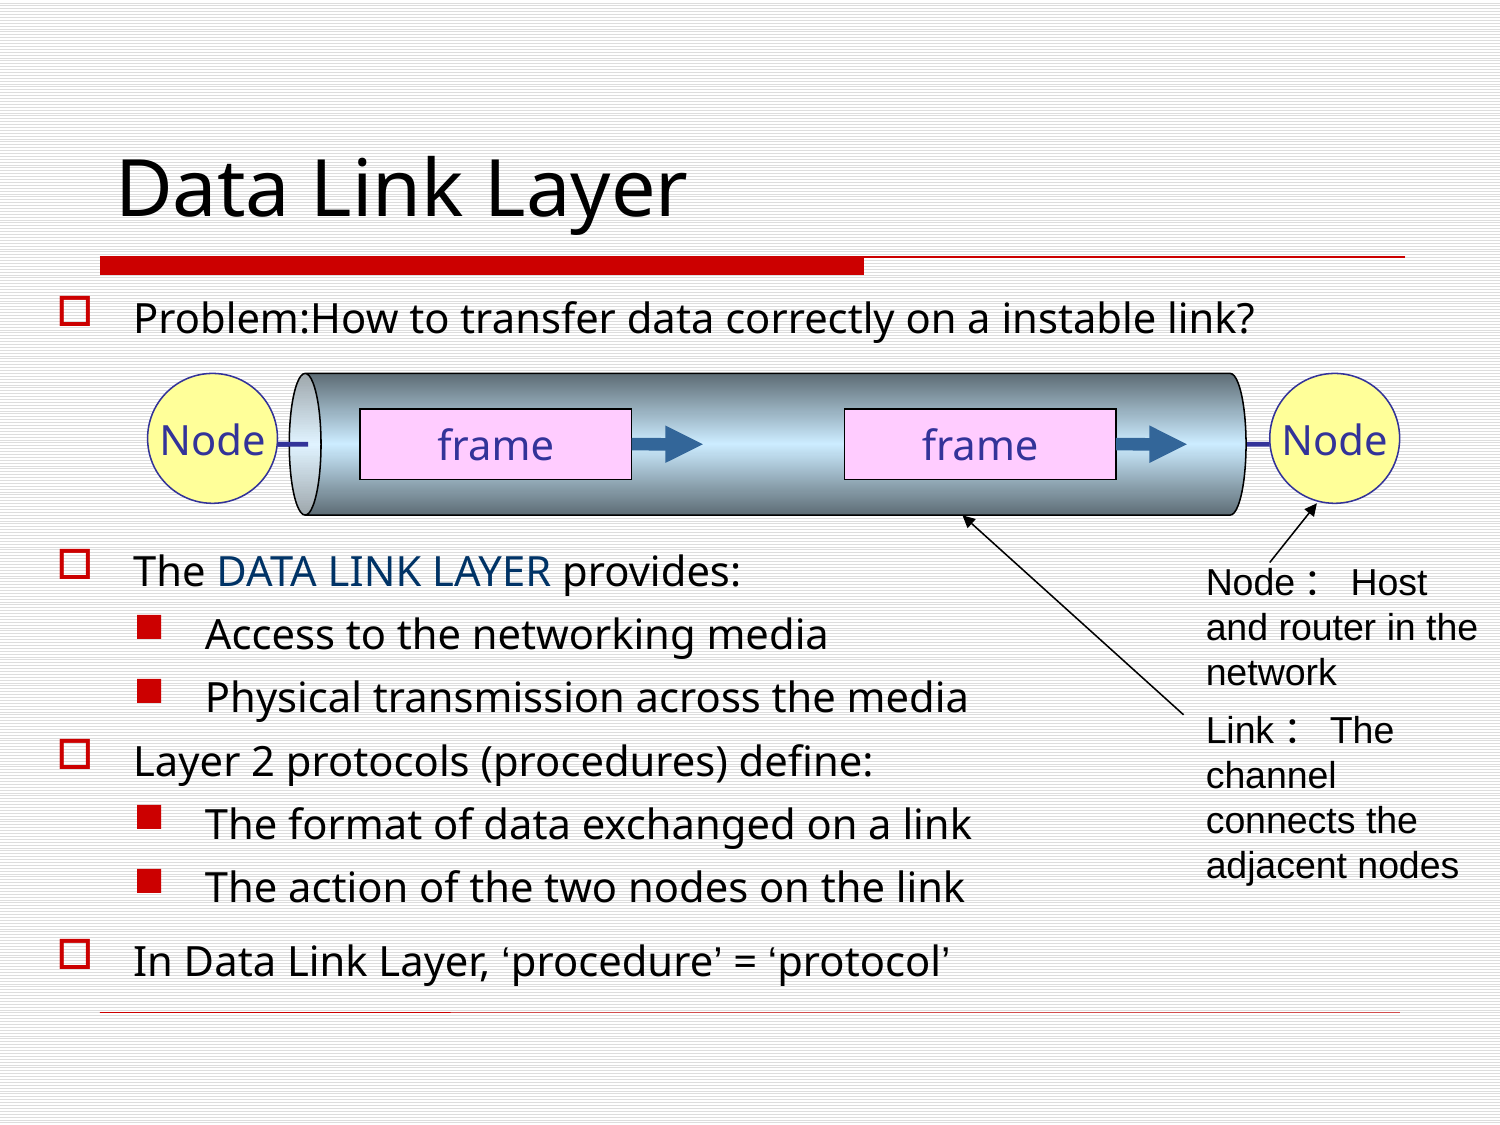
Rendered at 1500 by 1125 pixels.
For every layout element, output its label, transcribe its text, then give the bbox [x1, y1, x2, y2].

text_box Node：Host and router in the network Link：The channel connects the adjacent nodes [1116, 550, 1500, 893]
title Data Link Layer [100, 113, 1225, 240]
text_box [147, 373, 1400, 516]
list Problem:How to transfer data correctly on a instable link? The DATA LINK LAYER provides: Access to the networking media Physical transmission across the media Layer 2 protocols (procedures) define: The format of data exchanged on a link The action of the two nodes on the link In Data Link Layer, ‘procedure’ = ‘protocol’ [41, 278, 1424, 1073]
text_box [965, 524, 1184, 715]
